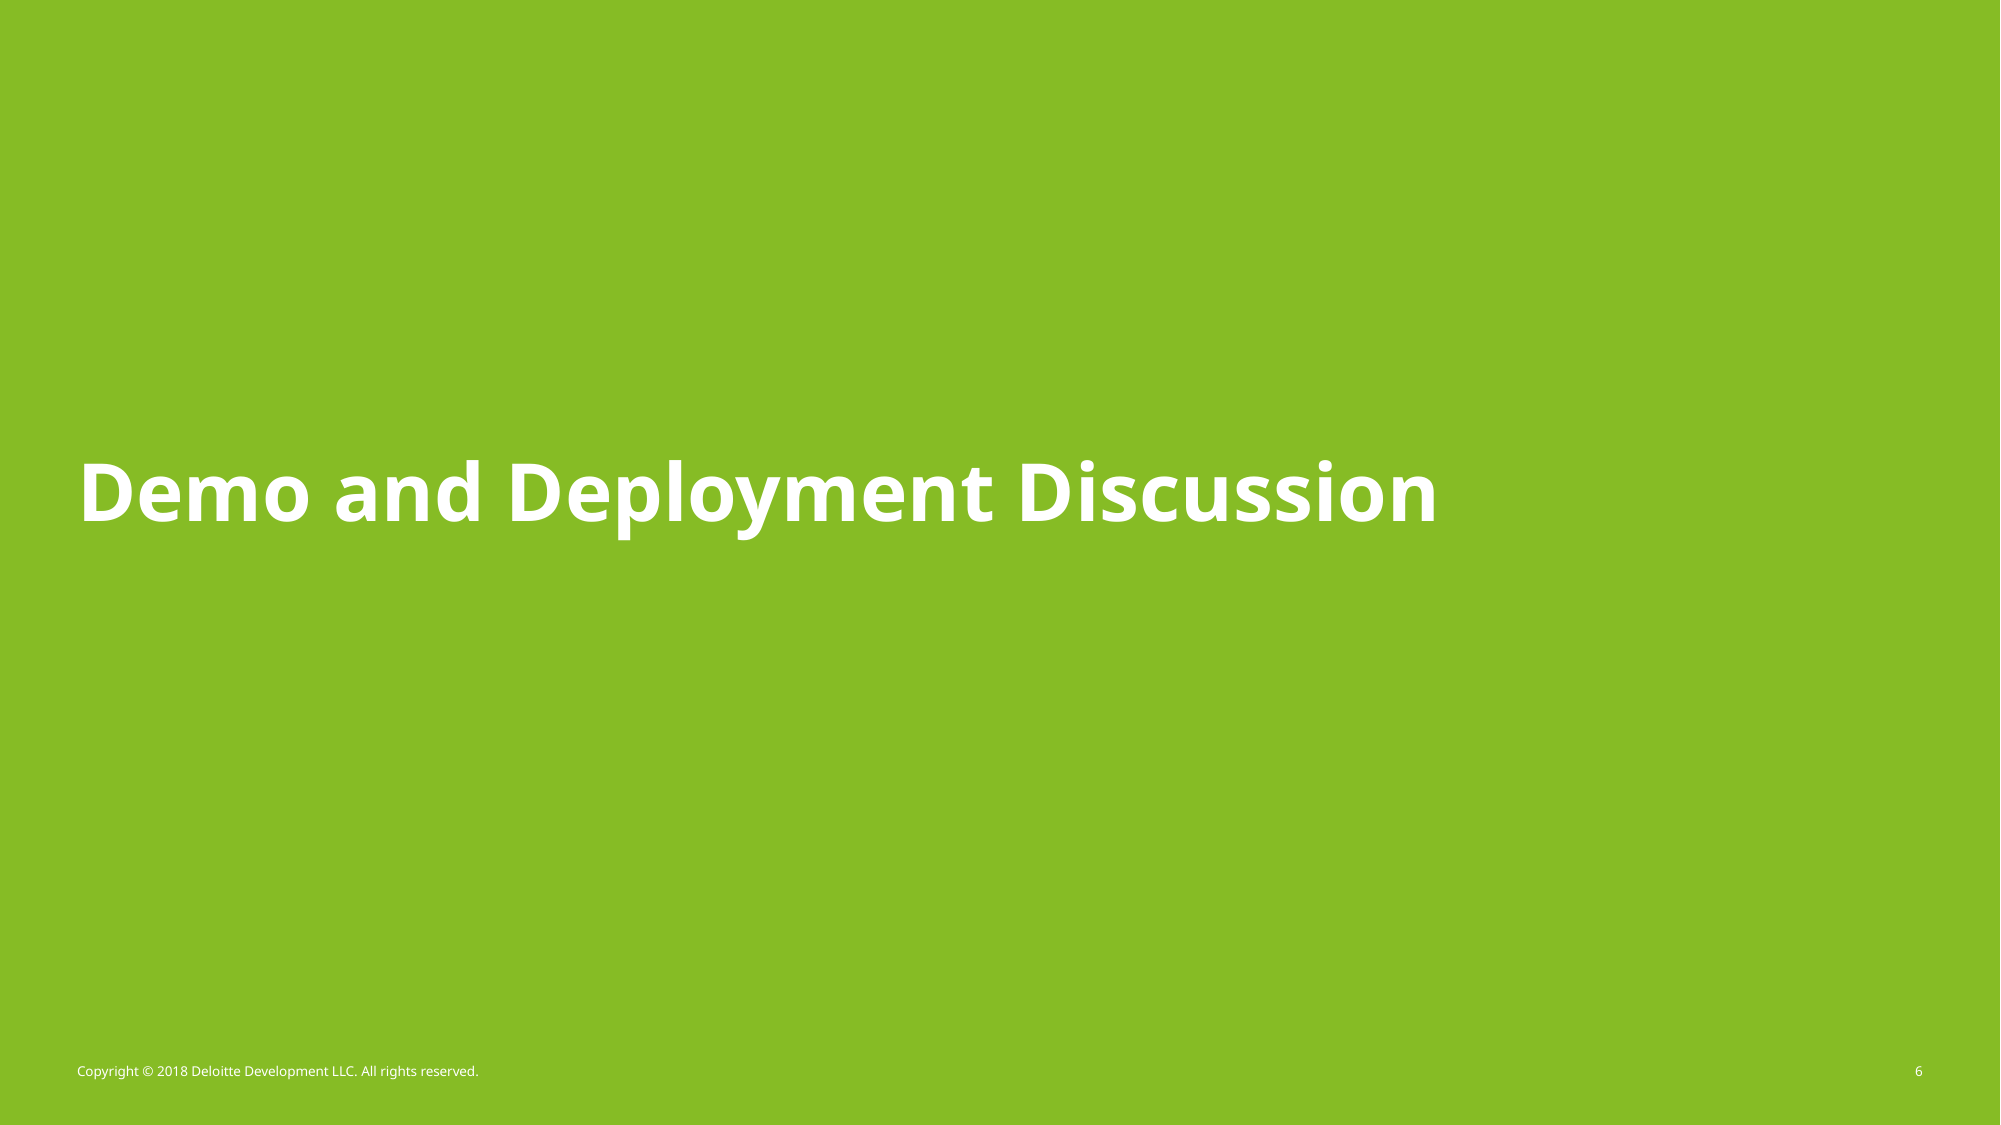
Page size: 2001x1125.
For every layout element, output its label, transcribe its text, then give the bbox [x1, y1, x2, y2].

title Demo and Deployment Discussion [77, 278, 1787, 541]
